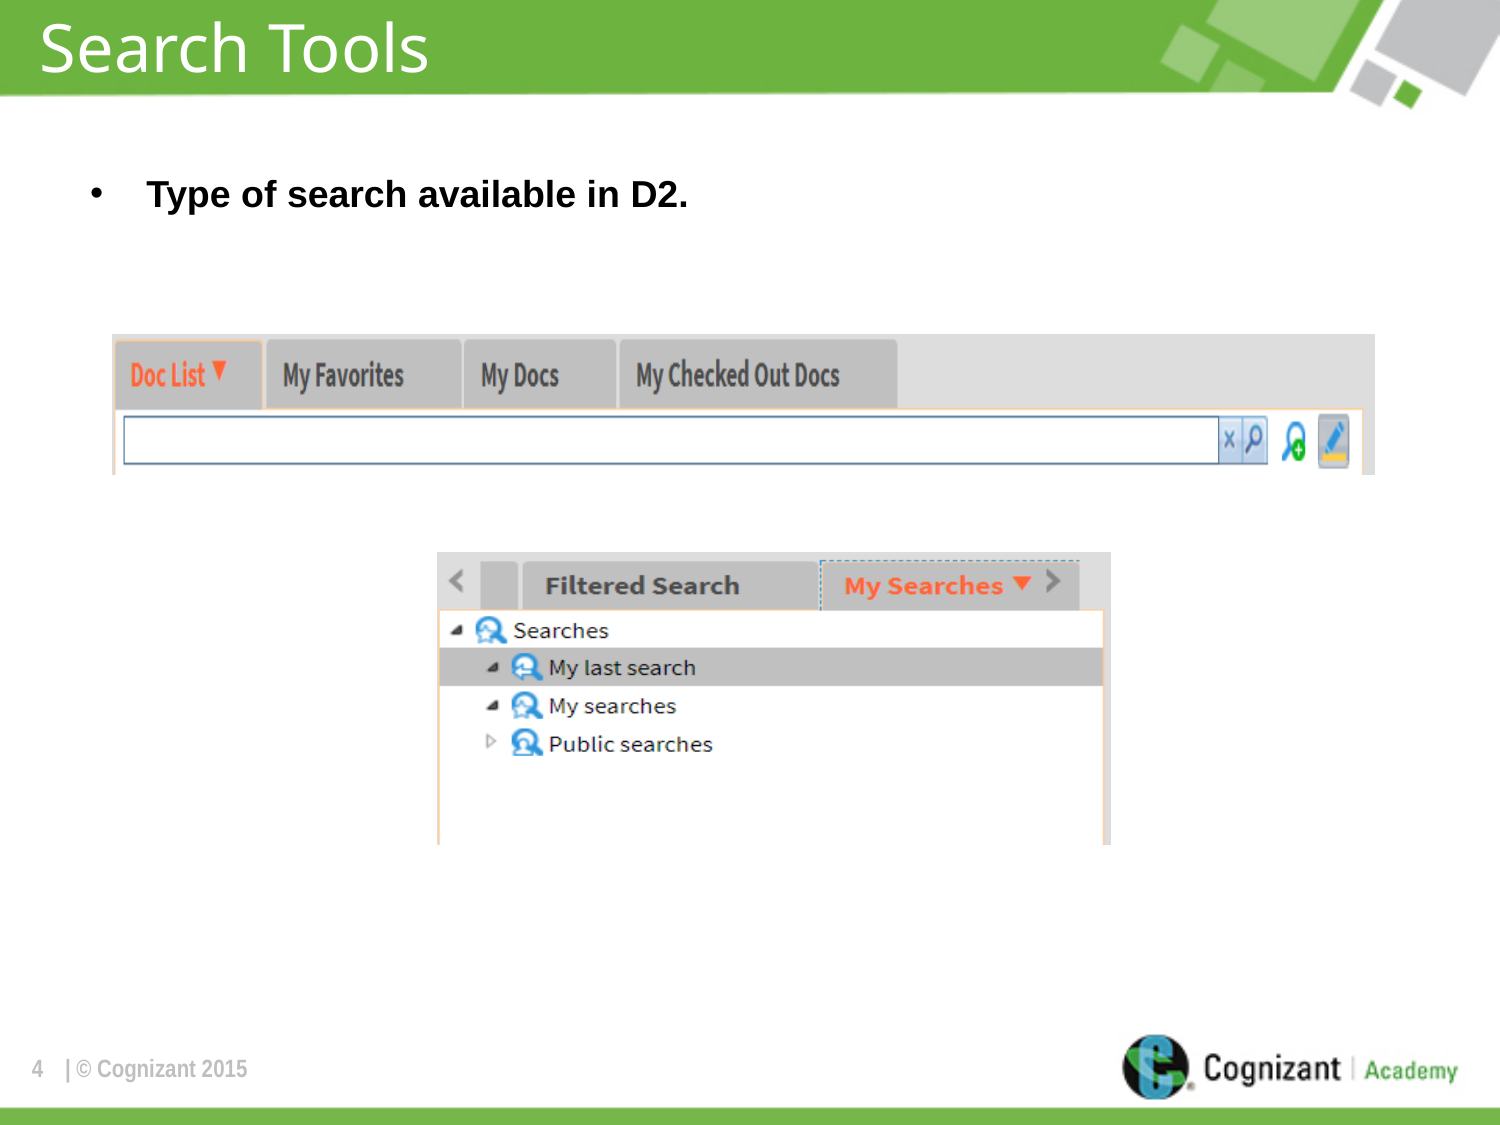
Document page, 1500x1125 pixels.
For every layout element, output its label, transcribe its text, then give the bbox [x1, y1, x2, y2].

list Type of search available in D2. [74, 162, 1426, 1006]
footer | © Cognizant 2015 [88, 1037, 275, 1098]
picture [0, 0, 1500, 1125]
slide_number 4 [16, 1037, 88, 1098]
title Search Tools [24, 3, 1200, 88]
